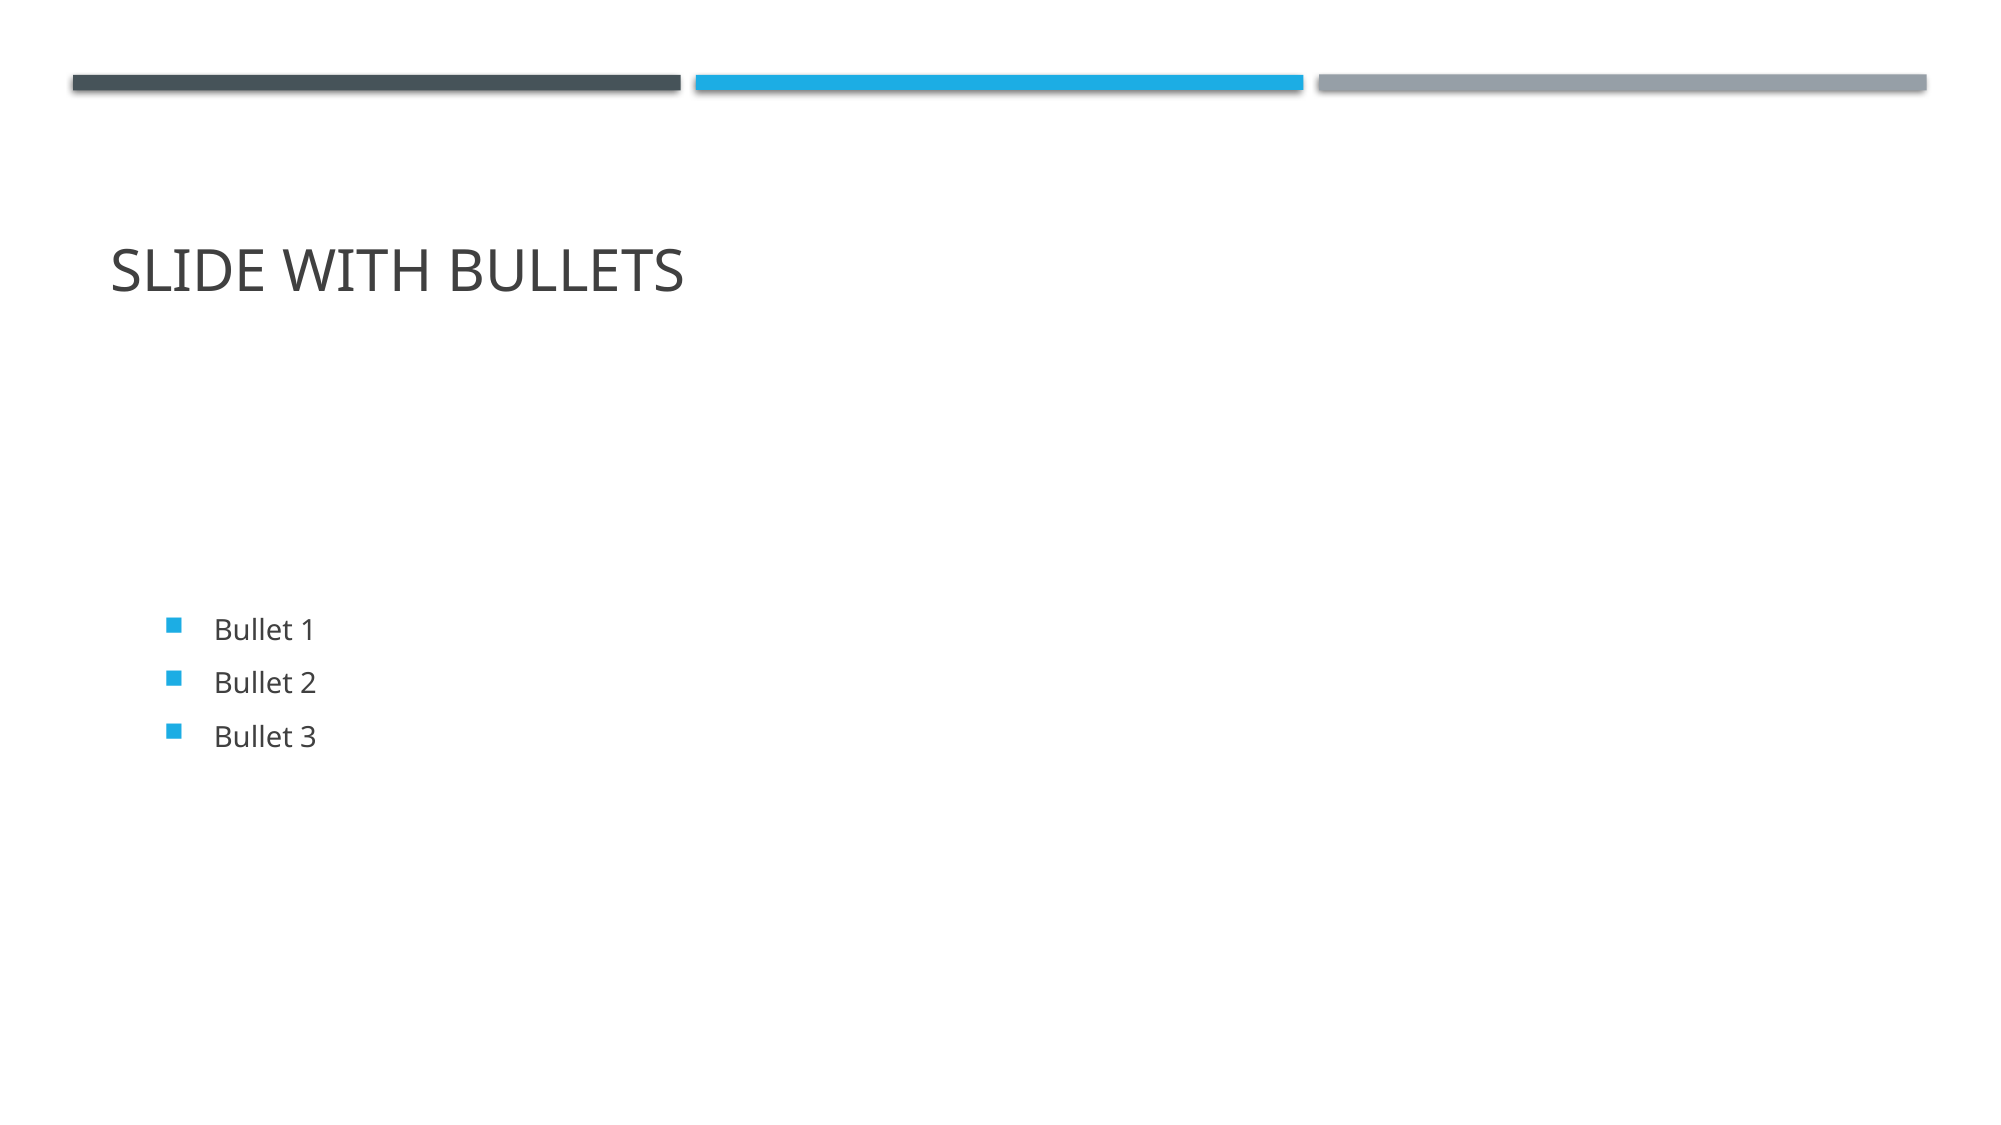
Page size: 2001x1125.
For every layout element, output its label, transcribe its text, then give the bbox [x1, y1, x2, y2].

list Bullet 1 Bullet 2 Bullet 3 [95, 383, 1905, 981]
title Slide with Bullets [95, 115, 1905, 311]
